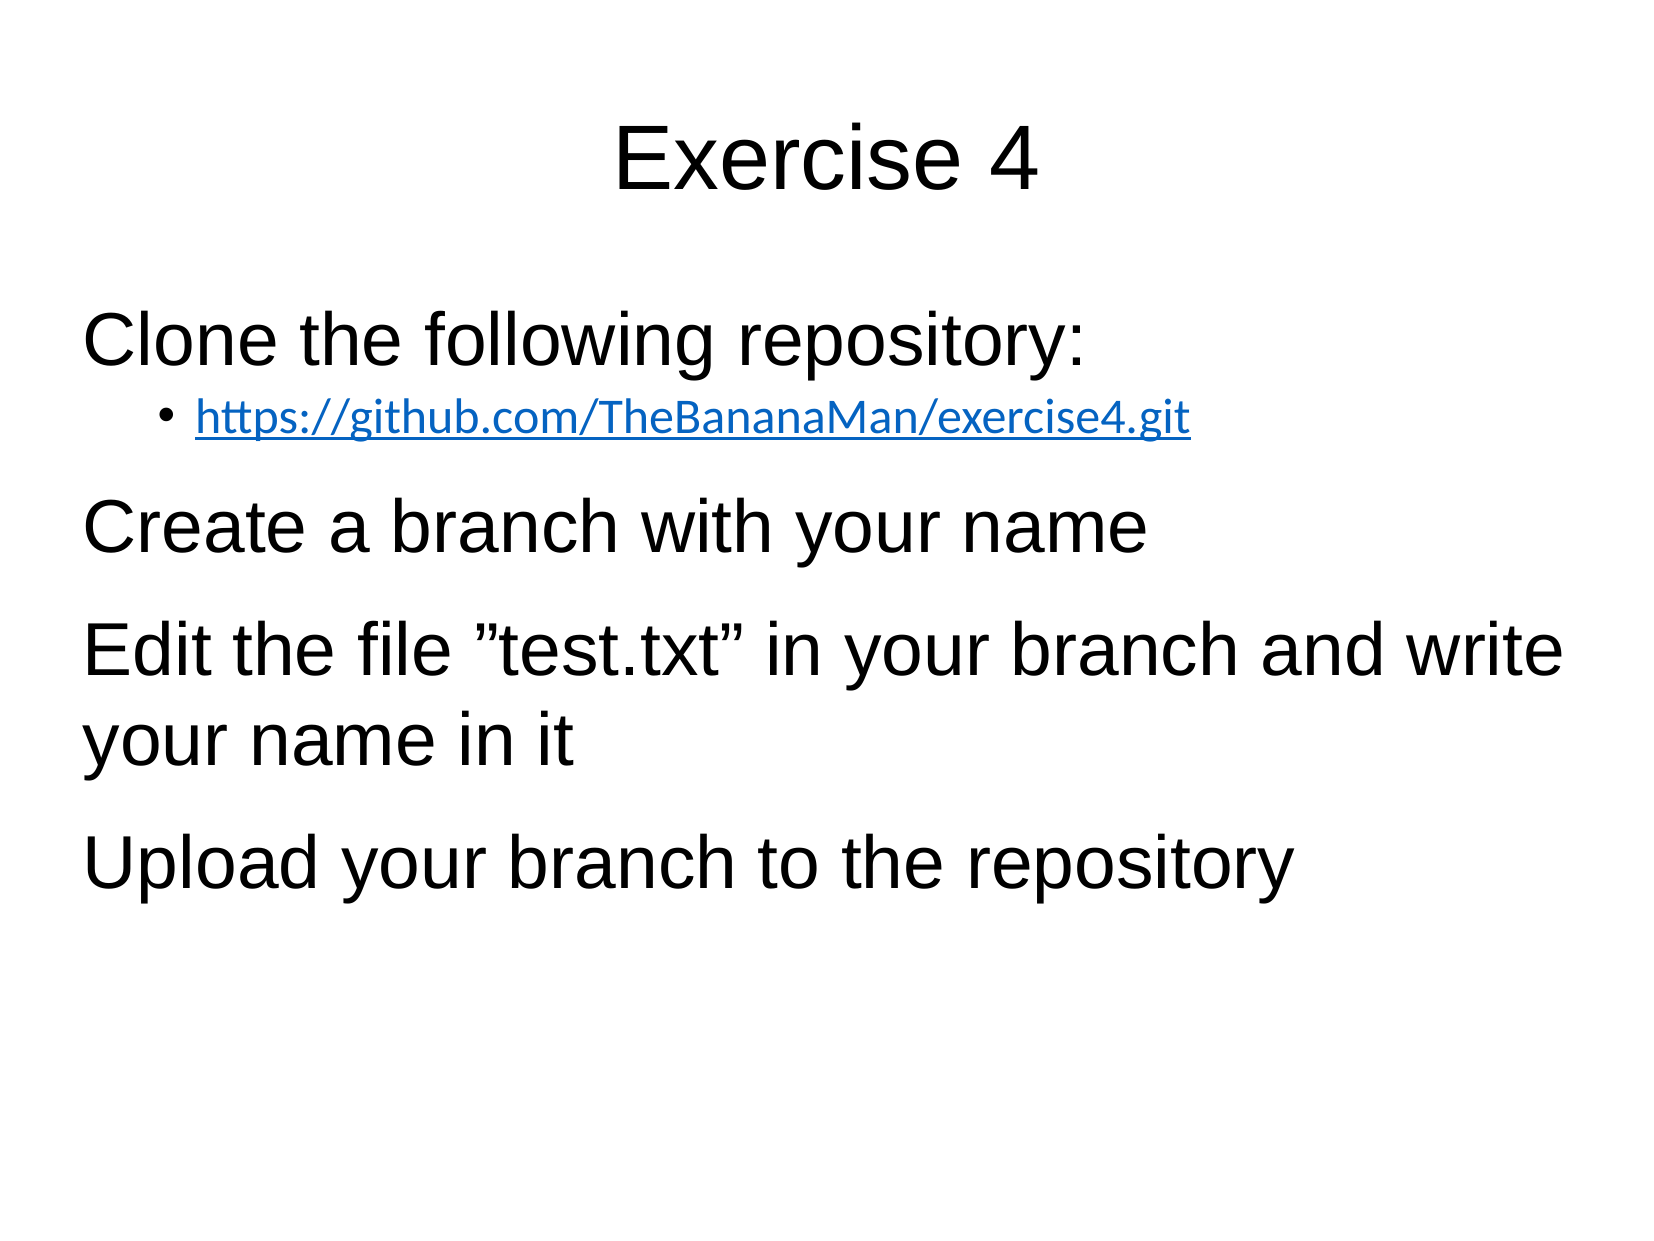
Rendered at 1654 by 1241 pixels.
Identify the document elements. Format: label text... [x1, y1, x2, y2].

list Clone the following repository: https://github.com/TheBananaMan/exercise4.git Create a branch with your name Edit the file ”test.txt” in your branch and write your name in it Upload your branch to the repository [82, 290, 1571, 1010]
title Exercise 4 [82, 49, 1571, 257]
